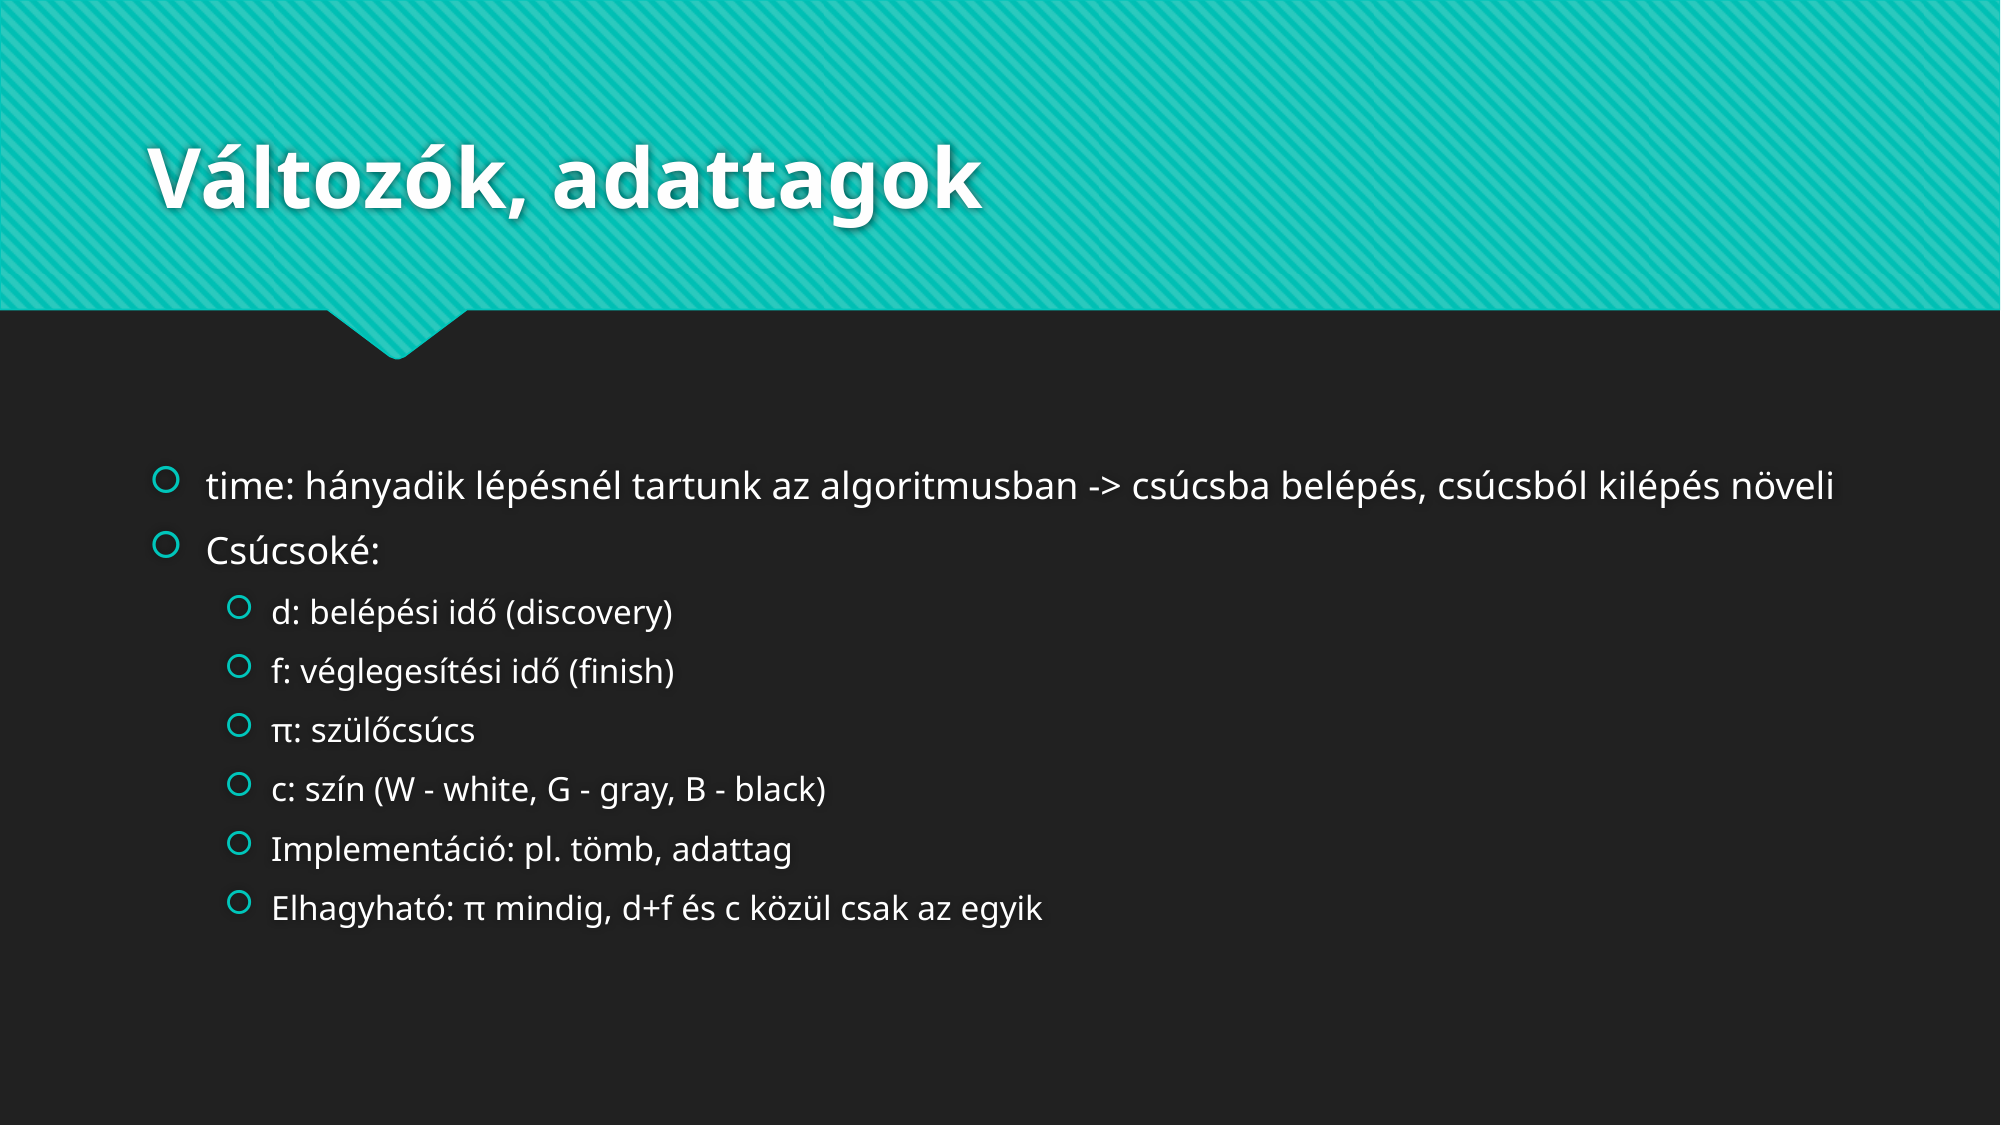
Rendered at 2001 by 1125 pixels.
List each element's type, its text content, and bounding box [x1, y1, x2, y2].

list time: hányadik lépésnél tartunk az algoritmusban -> csúcsba belépés, csúcsból kilépés növeli Csúcsoké: d: belépési idő (discovery) f: véglegesítési idő (finish) π: szülőcsúcs c: szín (W - white, G - gray, B - black) Implementáció: pl. tömb, adattag Elhagyható: π mindig, d+f és c közül csak az egyik [134, 364, 1866, 1025]
title Változók, adattagok [132, 73, 1868, 233]
